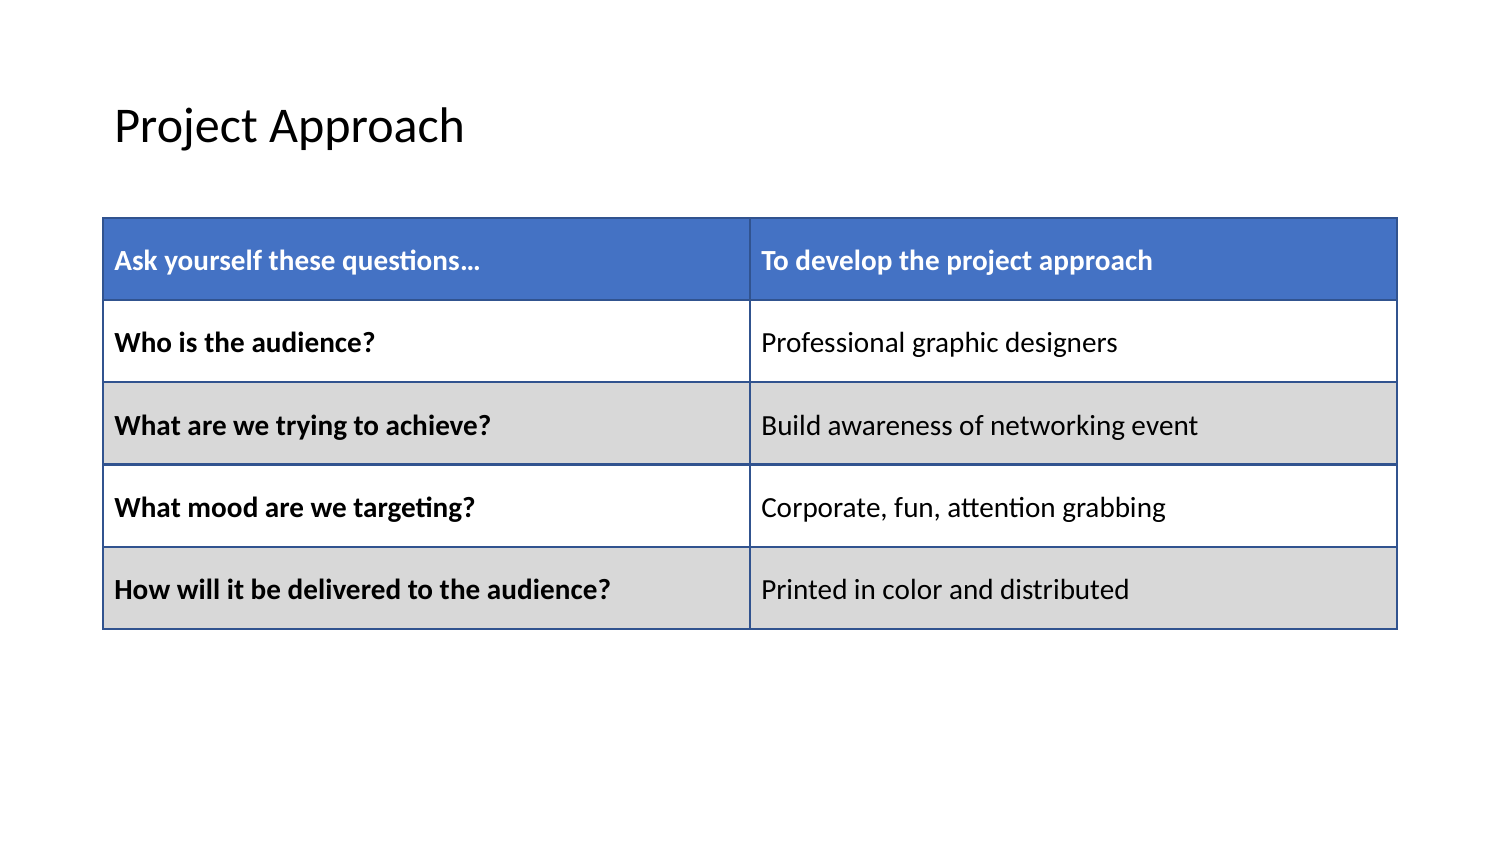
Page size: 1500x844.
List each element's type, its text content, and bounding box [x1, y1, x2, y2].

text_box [102, 381, 1398, 464]
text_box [102, 464, 1398, 546]
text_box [102, 217, 1398, 299]
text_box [102, 299, 1398, 381]
title Project Approach [103, 44, 1397, 208]
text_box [102, 546, 1398, 630]
